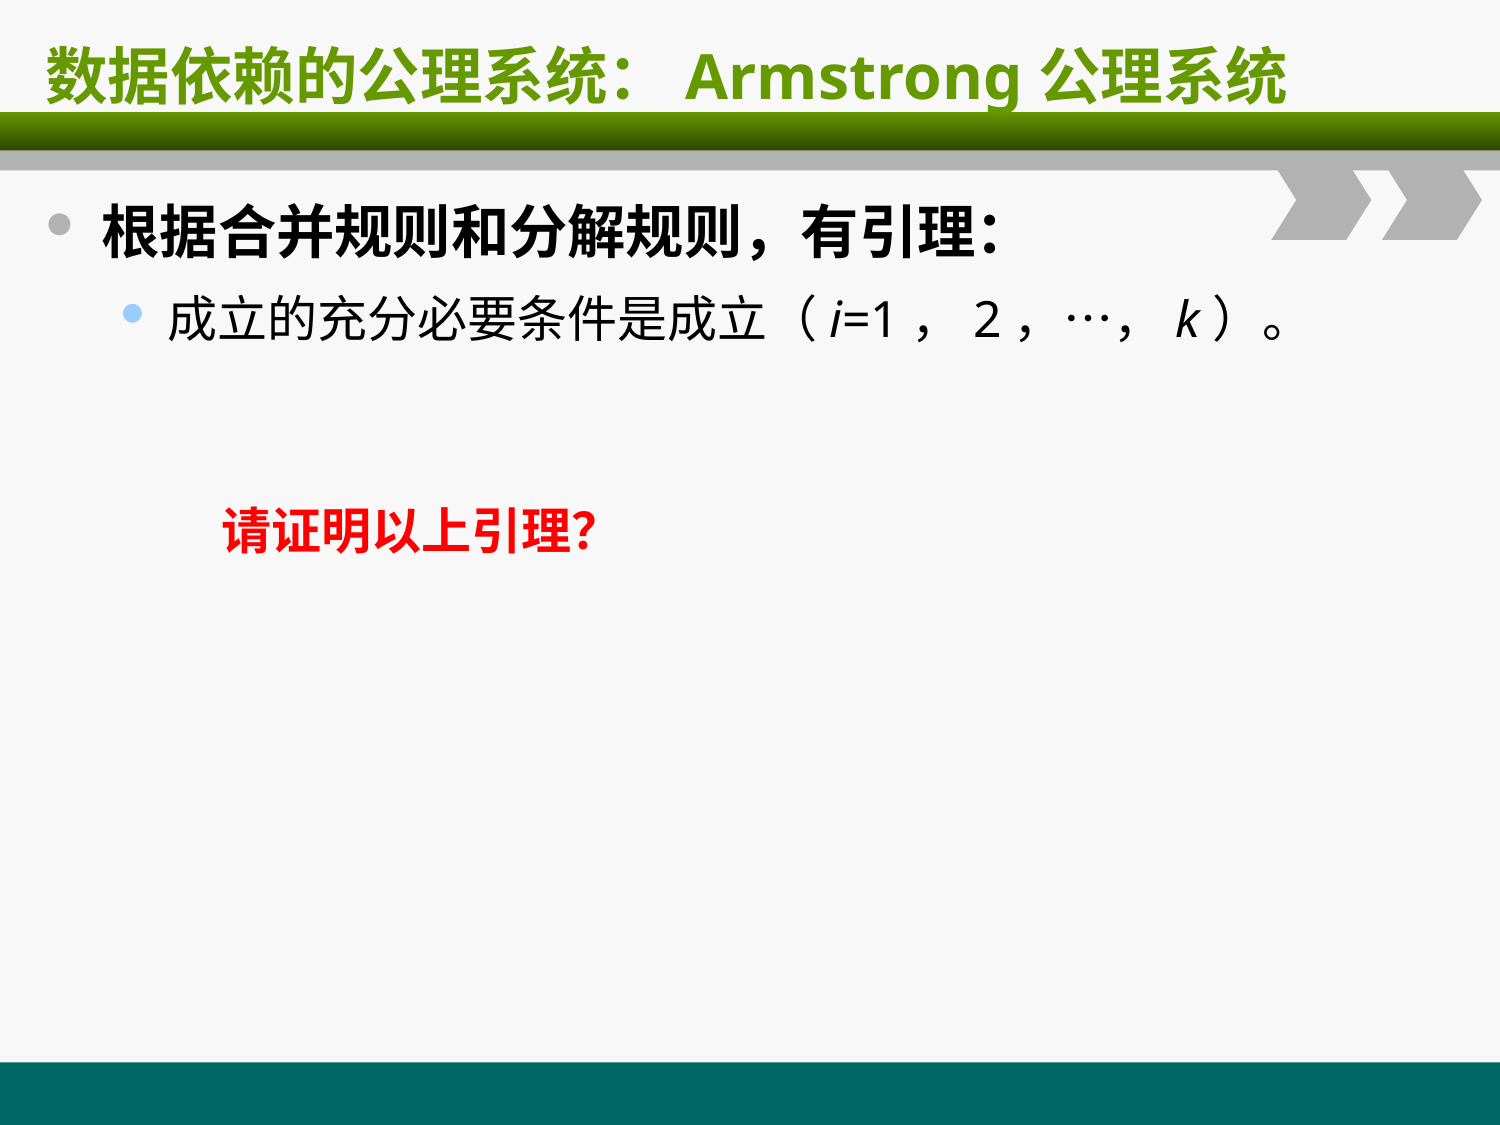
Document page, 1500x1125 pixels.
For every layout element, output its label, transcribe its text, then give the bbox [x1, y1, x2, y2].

text_box 请证明以上引理？ [206, 479, 680, 580]
title 数据依赖的公理系统：Armstrong公理系统 [30, 24, 1463, 125]
